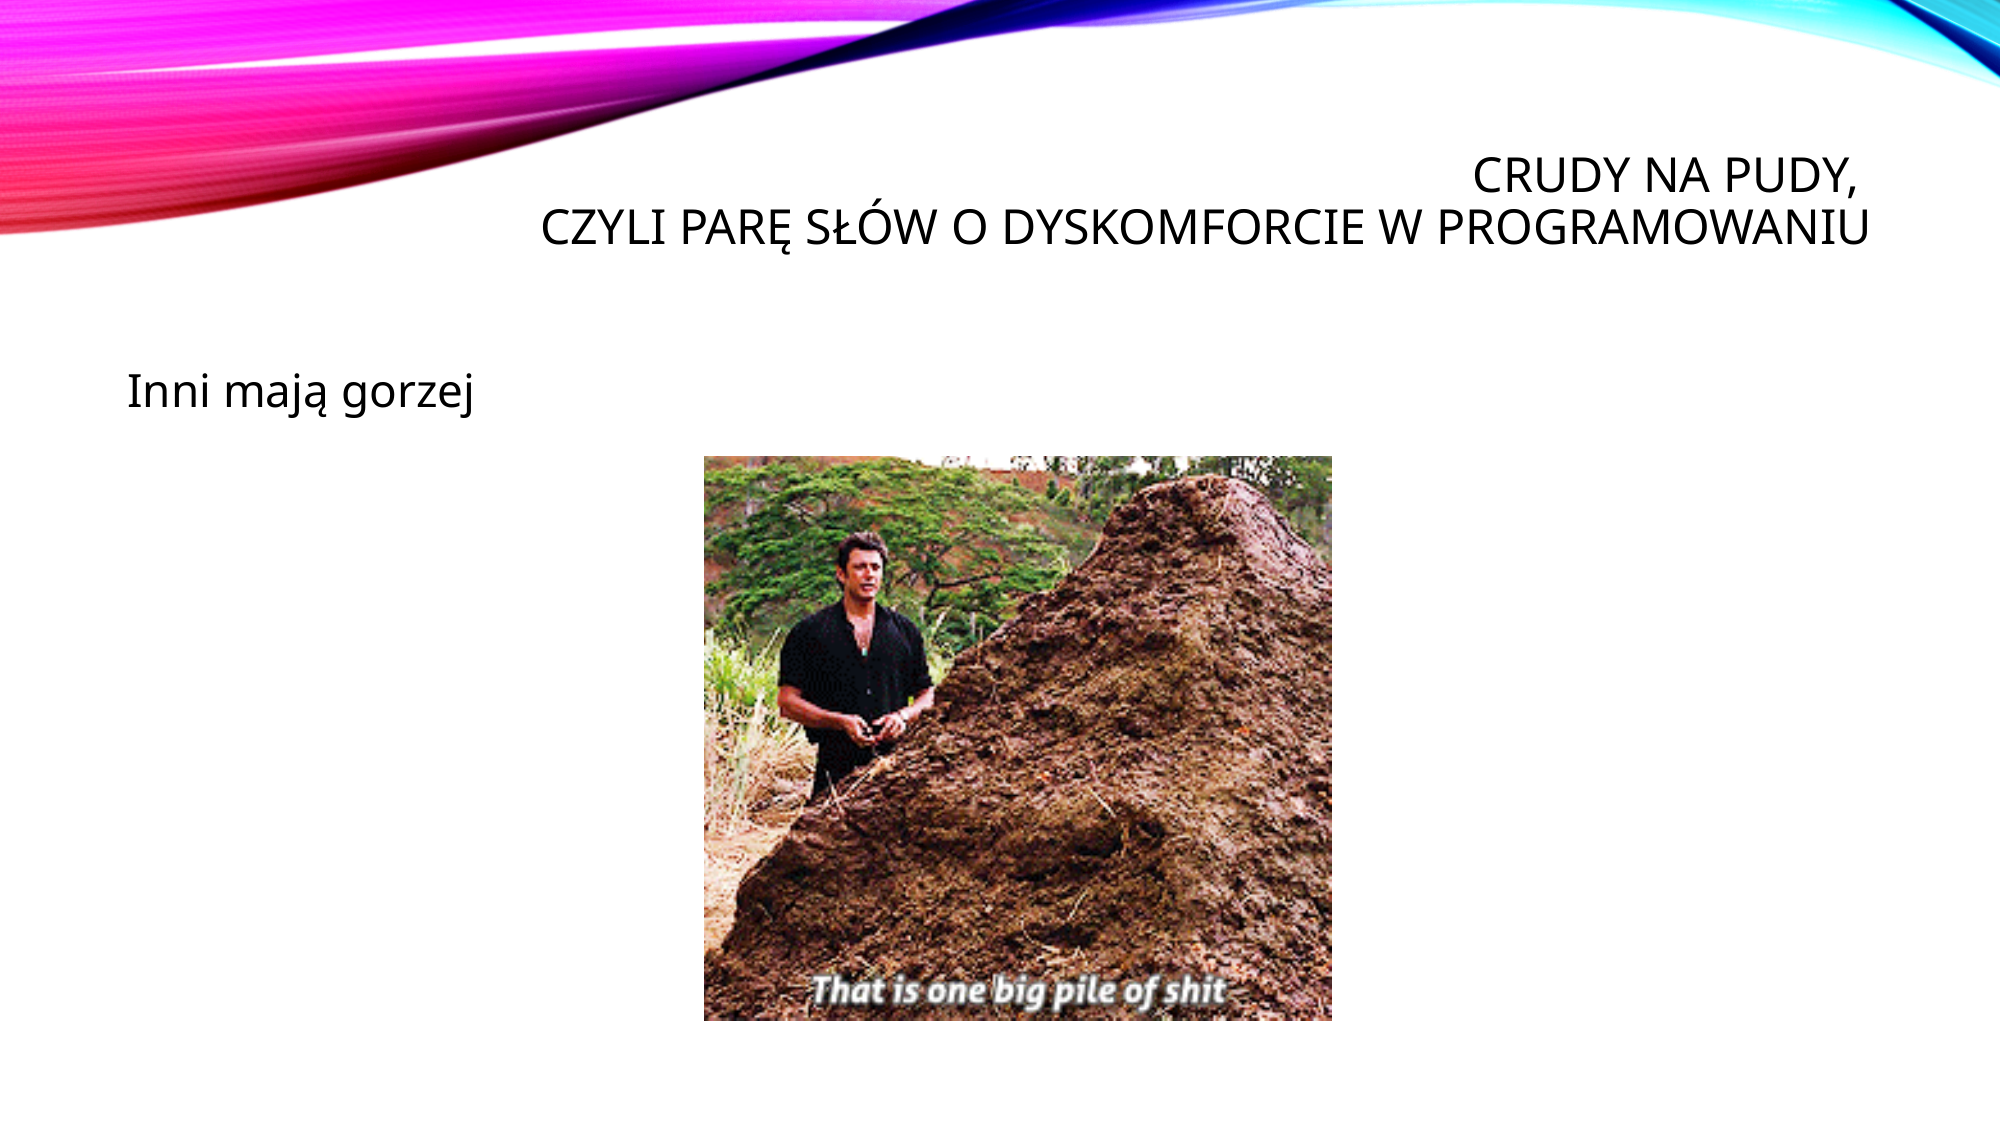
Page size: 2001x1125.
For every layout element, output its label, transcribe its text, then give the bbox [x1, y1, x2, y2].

picture [1890, 0, 2000, 75]
picture [0, 0, 2000, 237]
picture [1910, 0, 2000, 45]
list Inni mają gorzej [112, 360, 1888, 1021]
picture [704, 456, 1333, 1021]
title CRUDY na pudy, czyli parę słów o dyskomforcie w programowaniu [474, 125, 1888, 338]
